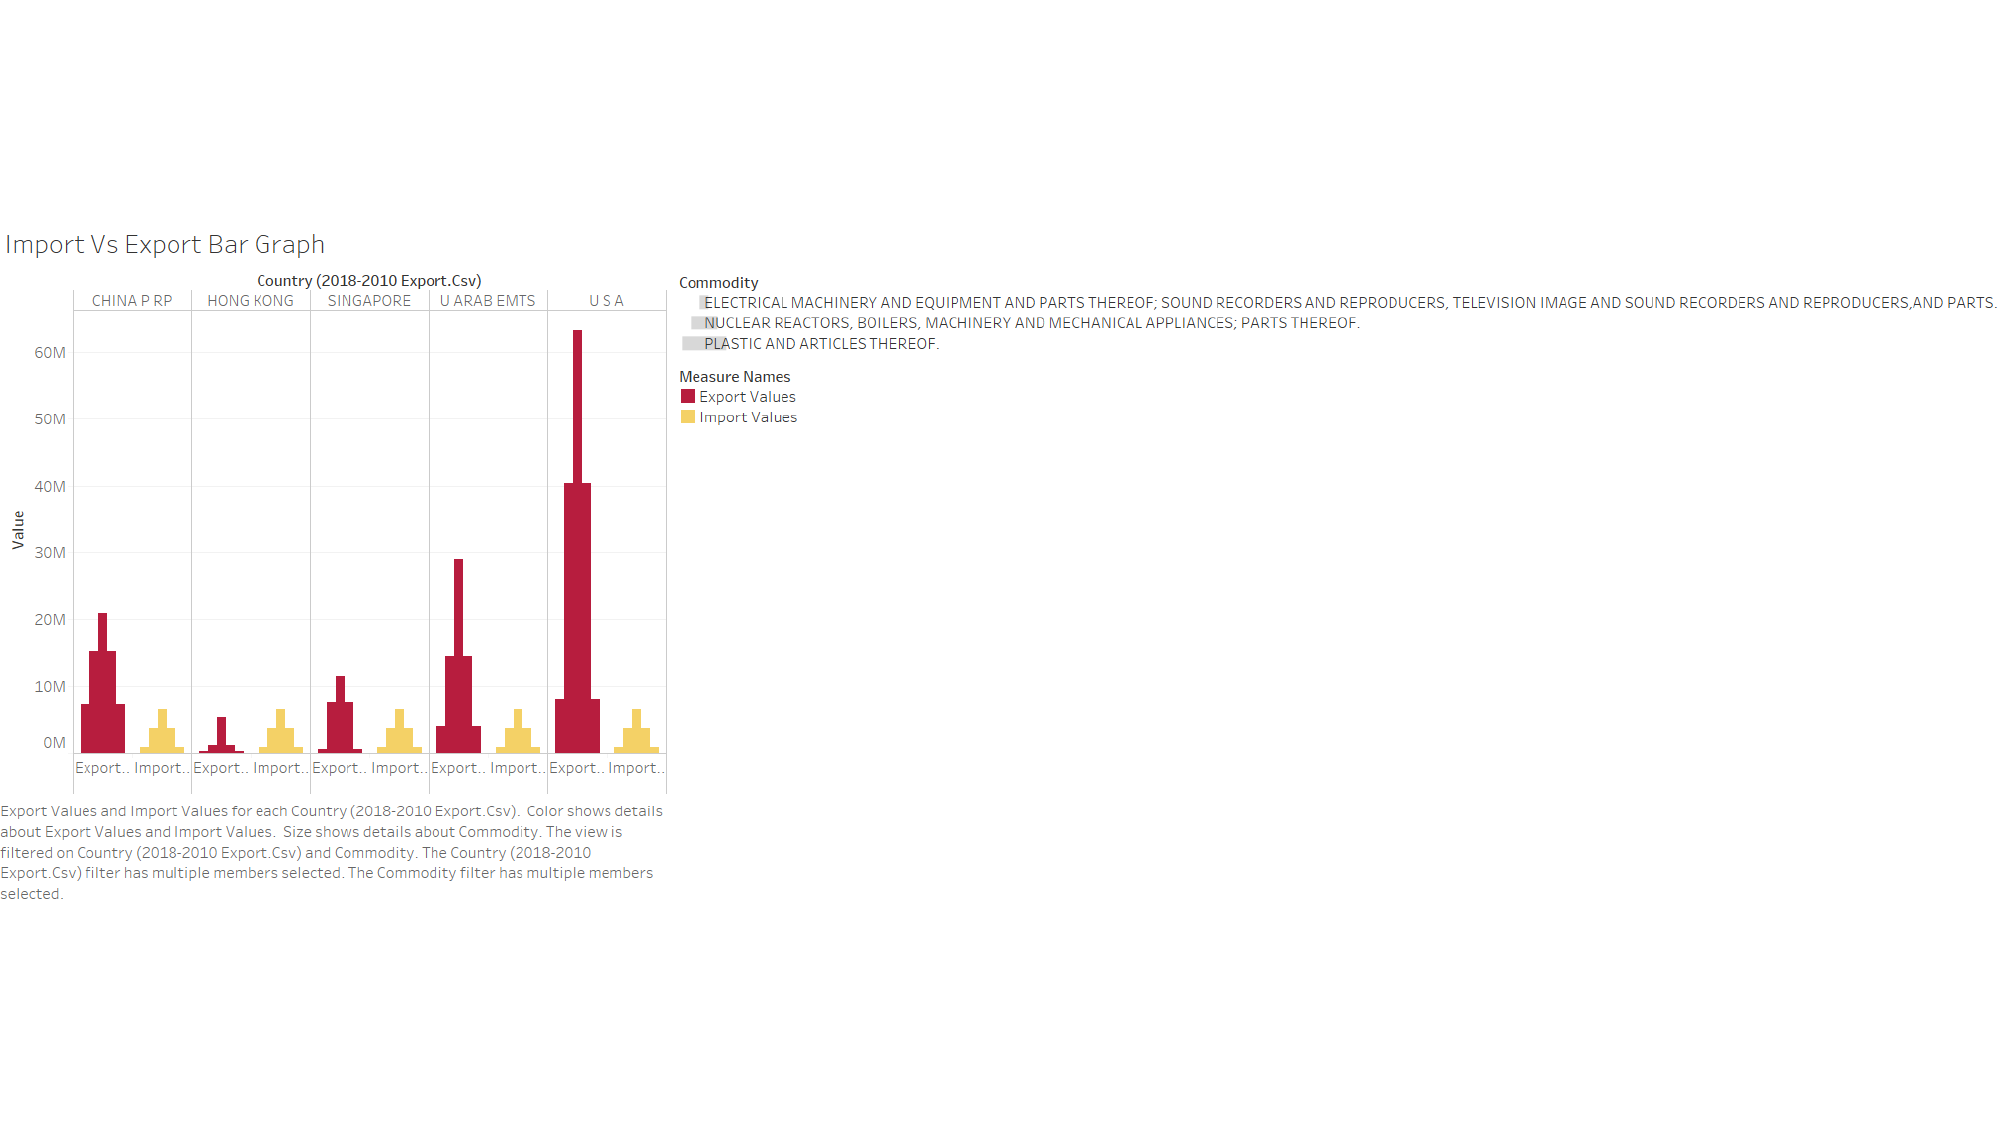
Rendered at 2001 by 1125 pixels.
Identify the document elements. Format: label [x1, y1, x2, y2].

picture [0, 220, 2000, 905]
